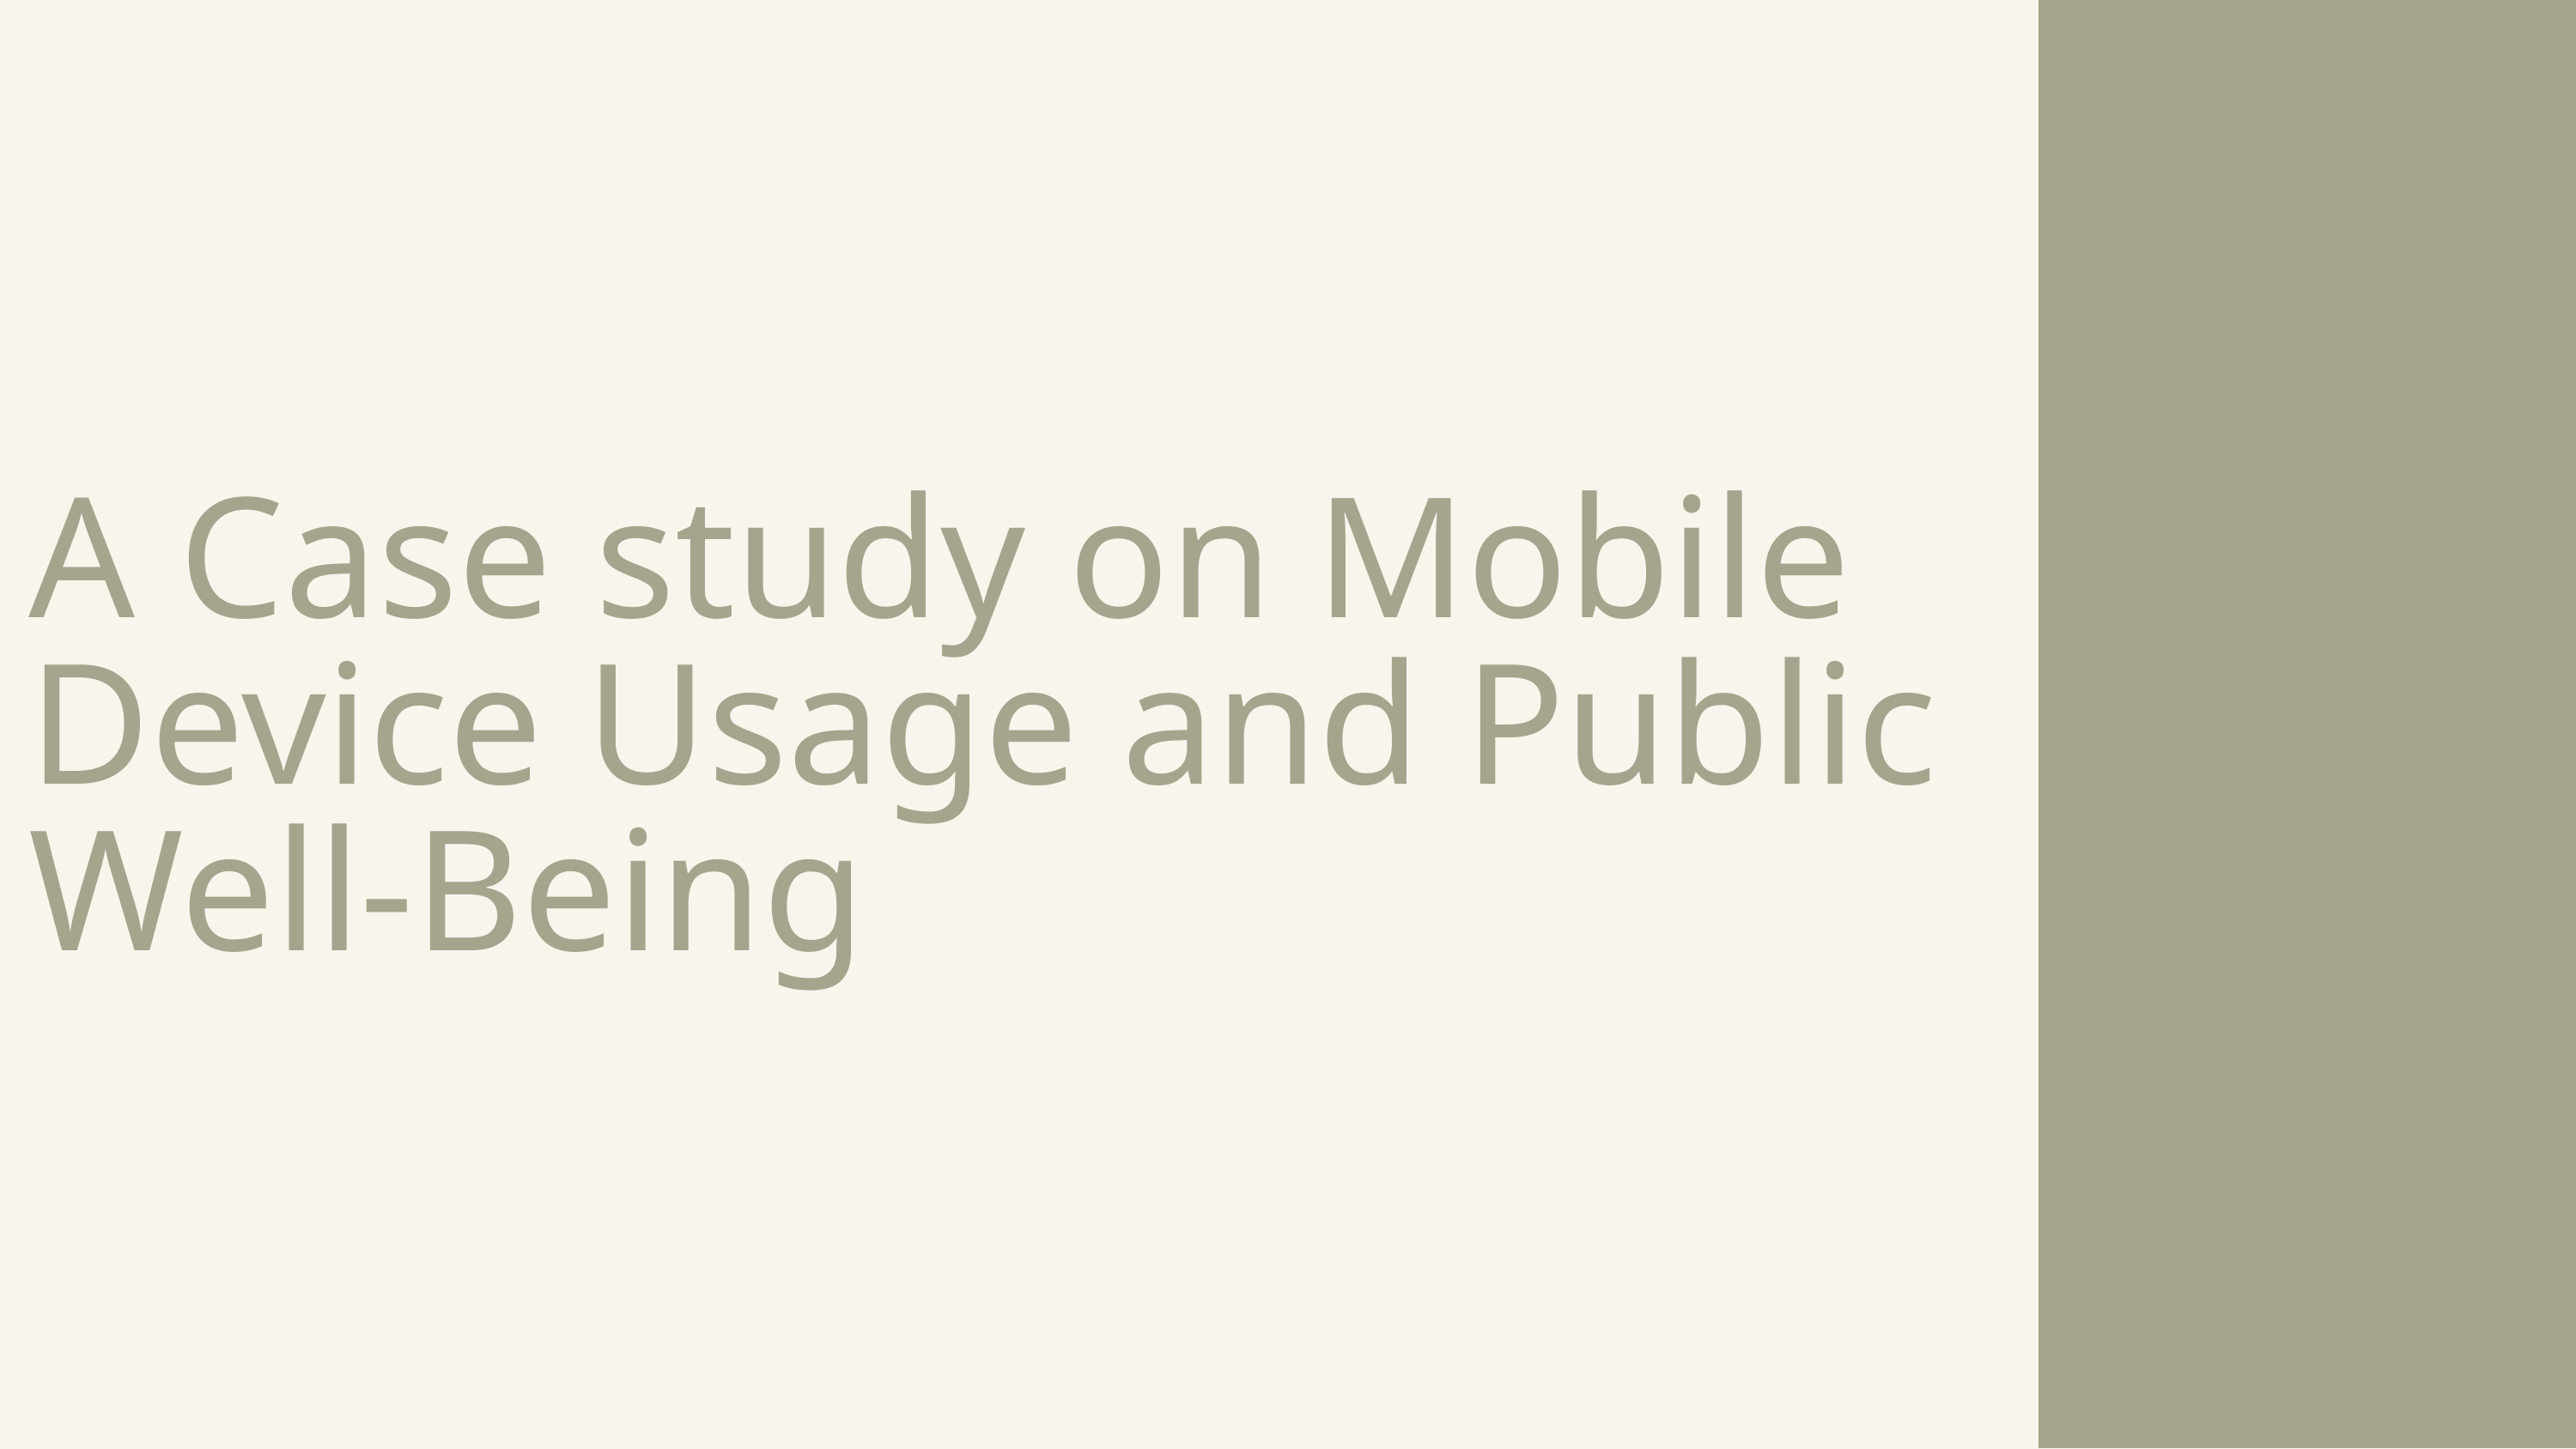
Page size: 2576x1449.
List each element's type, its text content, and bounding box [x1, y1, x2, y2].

text_box A Case study on Mobile Device Usage and Public Well-Being [28, 483, 2035, 985]
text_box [2038, 0, 2576, 1449]
